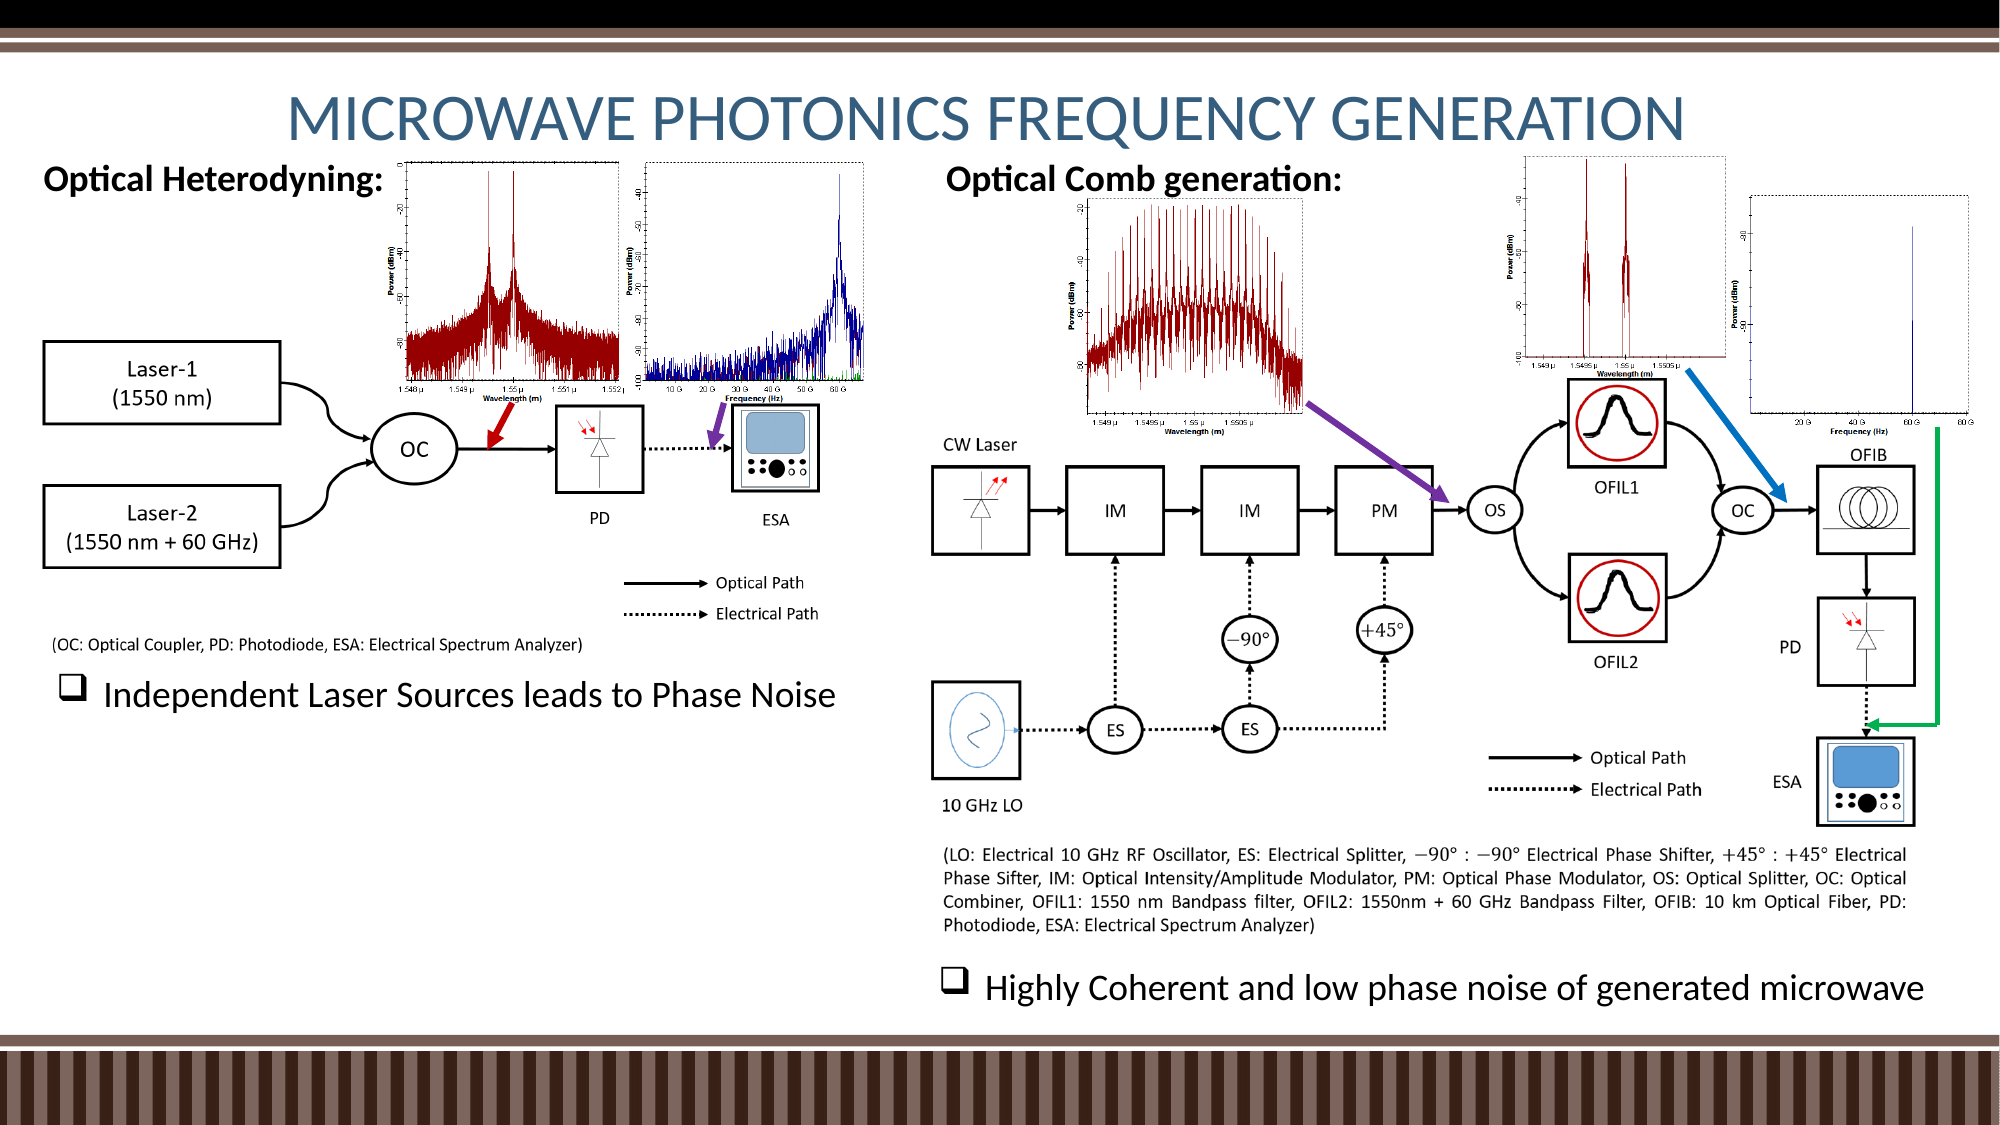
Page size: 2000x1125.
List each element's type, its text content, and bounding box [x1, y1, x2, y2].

picture [1947, 189, 1979, 436]
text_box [26, 145, 868, 723]
text_box Optical Comb generation: [931, 146, 1358, 151]
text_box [917, 151, 1947, 1016]
title MICROWAVE PHOTONICS FREQUENCY GENERATION [237, 62, 1738, 163]
